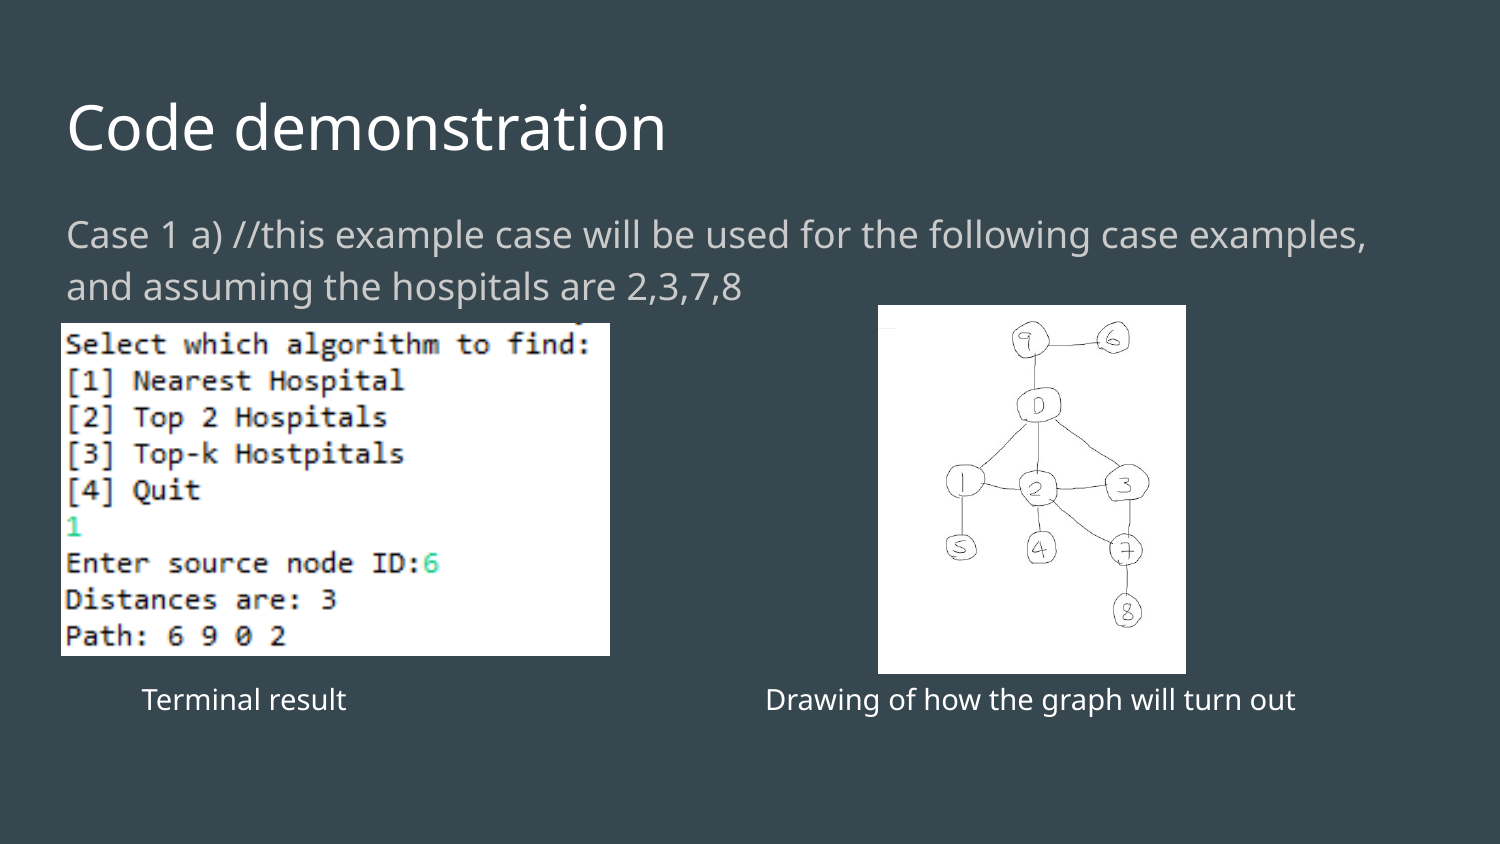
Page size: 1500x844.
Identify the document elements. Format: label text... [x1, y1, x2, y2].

picture [878, 305, 1186, 674]
text_box Terminal result [126, 666, 434, 779]
title Code demonstration [51, 72, 1449, 167]
text_box Drawing of how the graph will turn out [749, 666, 1314, 741]
picture [61, 323, 610, 656]
list Case 1 a) //this example case will be used for the following case examples, and assuming the hospitals are 2,3,7,8 [51, 189, 1449, 750]
